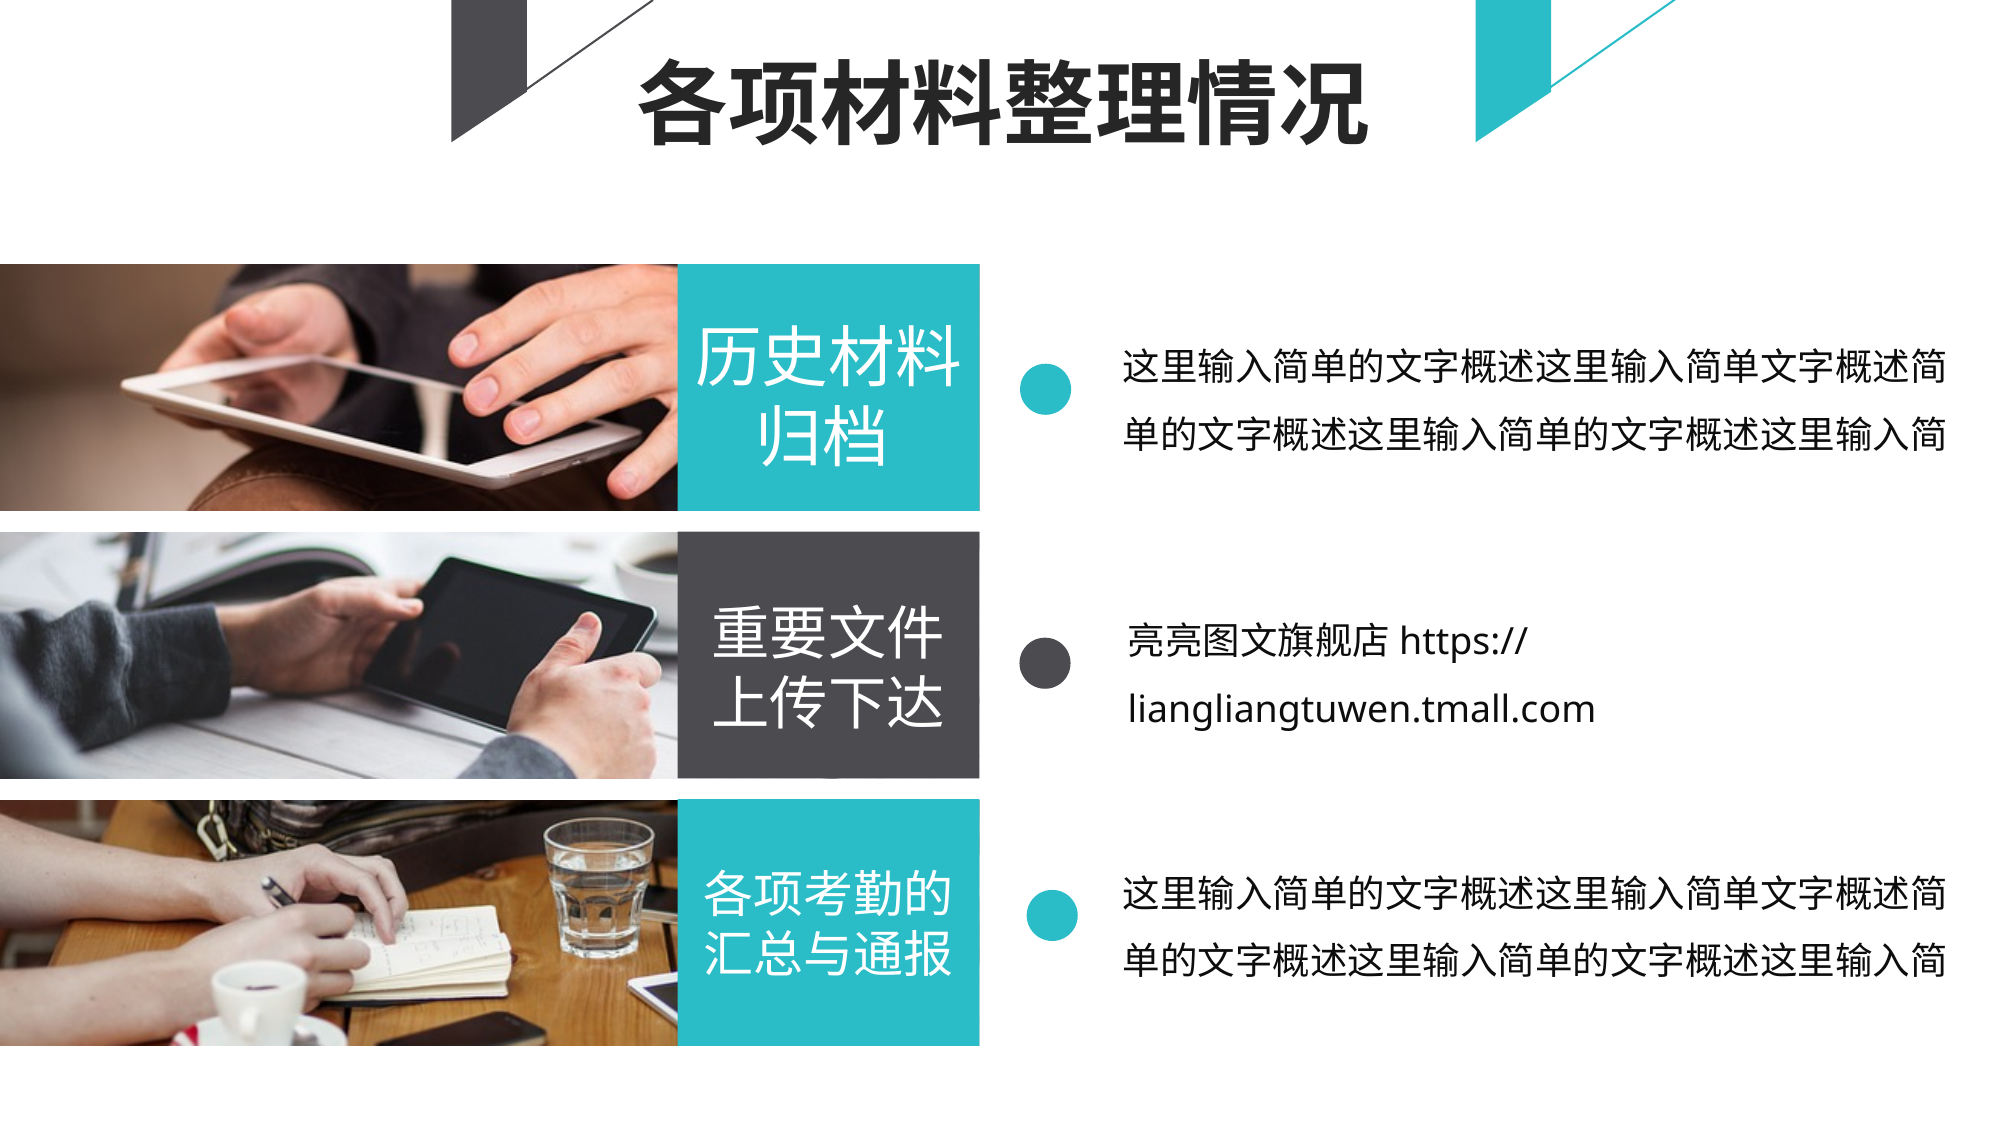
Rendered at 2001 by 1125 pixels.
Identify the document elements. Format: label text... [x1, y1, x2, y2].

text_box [677, 531, 980, 779]
text_box [450, 0, 505, 145]
text_box [1019, 362, 1073, 416]
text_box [677, 799, 980, 1046]
text_box [1474, 0, 1532, 145]
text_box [500, 0, 654, 108]
text_box 各项材料整理情况 [622, 38, 1386, 164]
picture [0, 264, 677, 511]
text_box 这里输入简单的文字概述这里输入简单文字概述简单的文字概述这里输入简单的文字概述这里输入简 [1107, 839, 1974, 990]
text_box [1025, 888, 1079, 943]
text_box 亮亮图文旗舰店https://liangliangtuwen.tmall.com [1113, 587, 1980, 738]
text_box 这里输入简单的文字概述这里输入简单文字概述简单的文字概述这里输入简单的文字概述这里输入简 [1107, 313, 1974, 464]
picture [0, 799, 677, 1046]
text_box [677, 264, 980, 511]
picture [0, 532, 677, 779]
text_box [1018, 636, 1072, 690]
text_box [1524, 0, 1678, 106]
